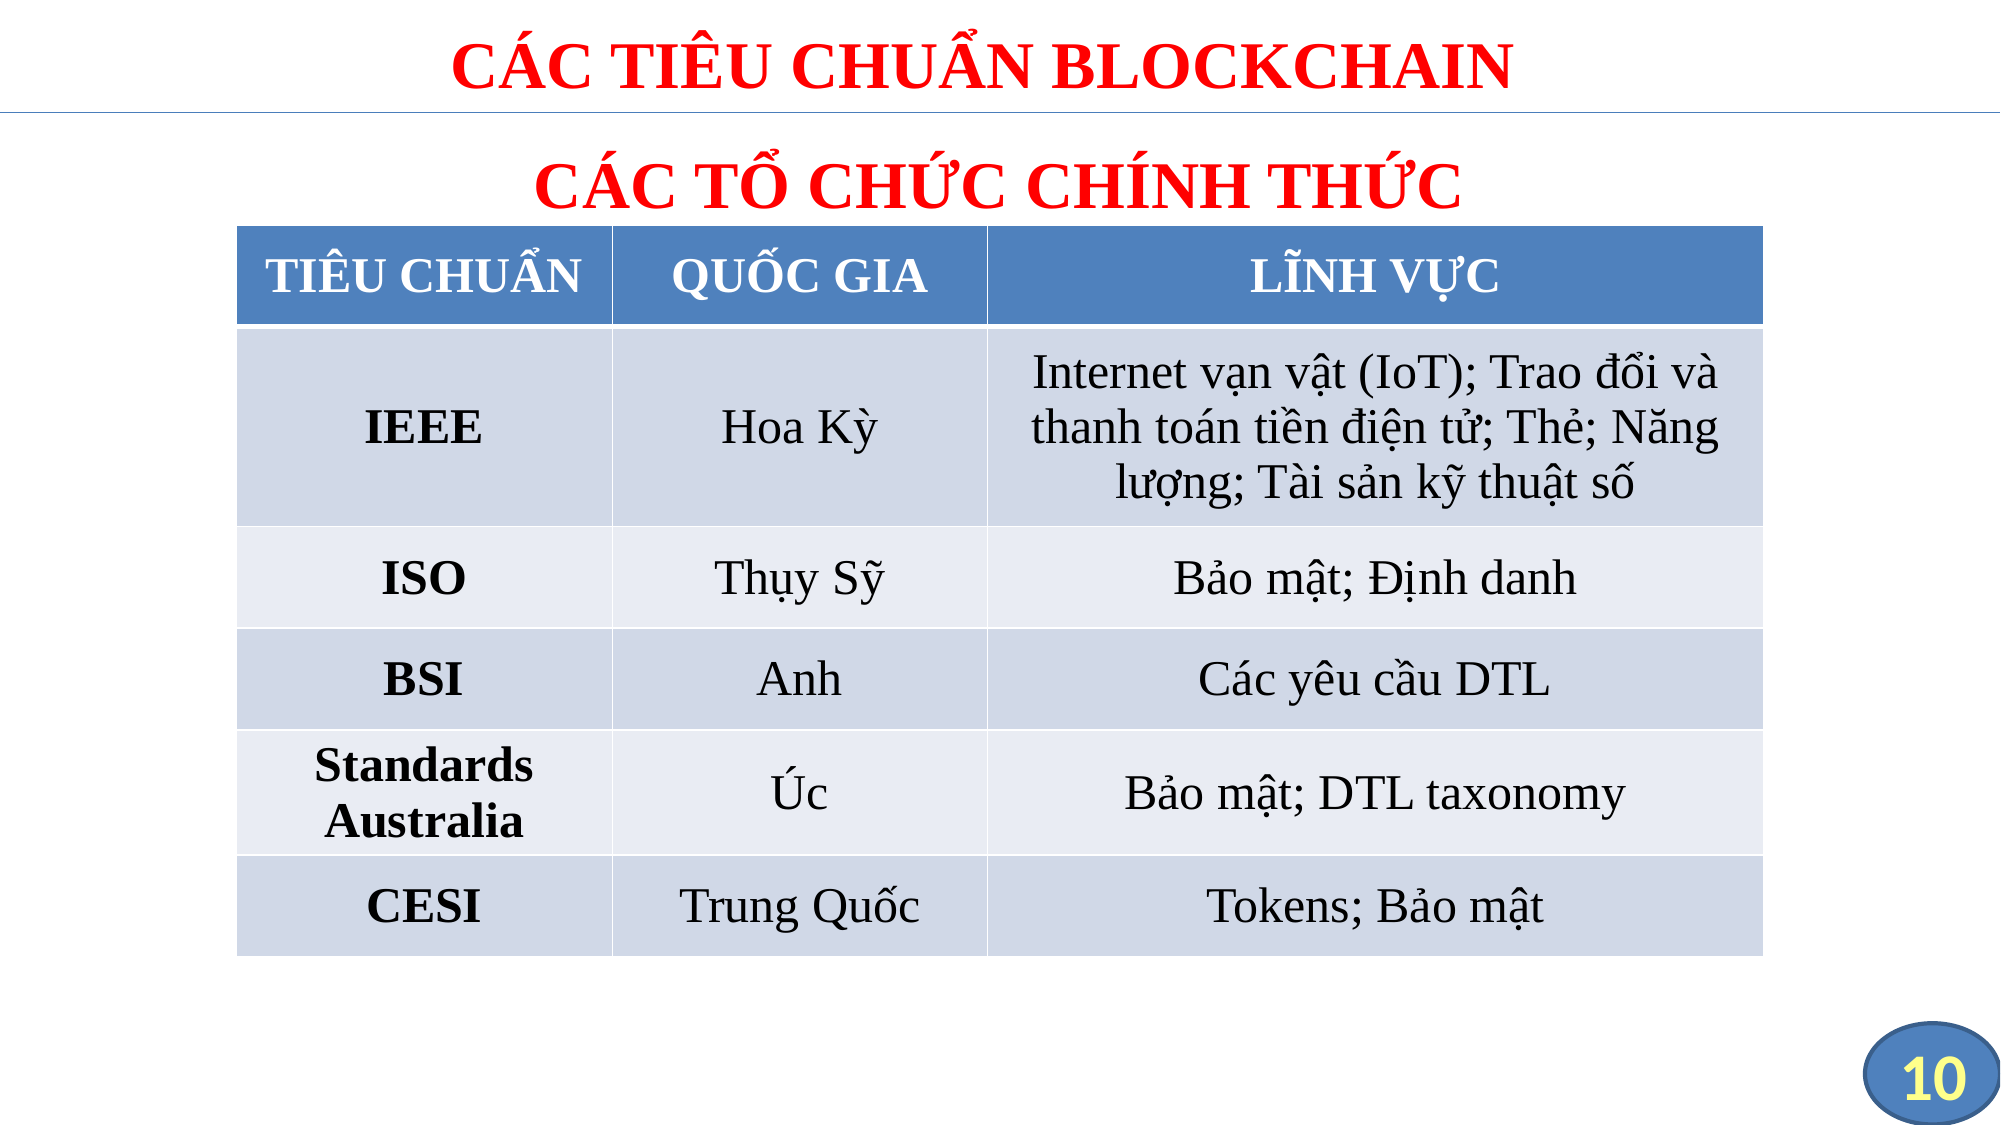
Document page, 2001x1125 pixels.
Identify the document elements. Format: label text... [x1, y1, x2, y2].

table_cell Standards Australia [237, 731, 612, 854]
table_header LĨNH VỰC [988, 226, 1763, 324]
table_cell Bảo mật; DTL taxonomy [988, 731, 1763, 854]
table_cell Úc [613, 731, 987, 854]
table_header TIÊU CHUẨN [237, 226, 612, 324]
table_cell ISO [237, 527, 612, 627]
table_cell Bảo mật; Định danh [988, 527, 1763, 627]
title CÁC TIÊU CHUẨN BLOCKCHAIN CÁC TỔ CHỨC CHÍNH THỨC [249, 0, 1750, 224]
table_cell Anh [613, 629, 987, 729]
table_cell Internet vạn vật (IoT); Trao đổi và thanh toán tiền điện tử; Thẻ; Năng lượng; Tài sản kỹ thuật số [988, 329, 1763, 526]
table_cell Tokens; Bảo mật [988, 856, 1763, 956]
table_cell Hoa Kỳ [613, 329, 987, 526]
table_header QUỐC GIA [613, 226, 987, 324]
table_cell Thụy Sỹ [613, 527, 987, 627]
table_cell Trung Quốc [613, 856, 987, 956]
table_cell BSI [237, 629, 612, 729]
table_cell CESI [237, 856, 612, 956]
table_cell IEEE [237, 329, 612, 526]
table_cell Các yêu cầu DTL [988, 629, 1763, 729]
slide_number 10 [1866, 1023, 2000, 1125]
